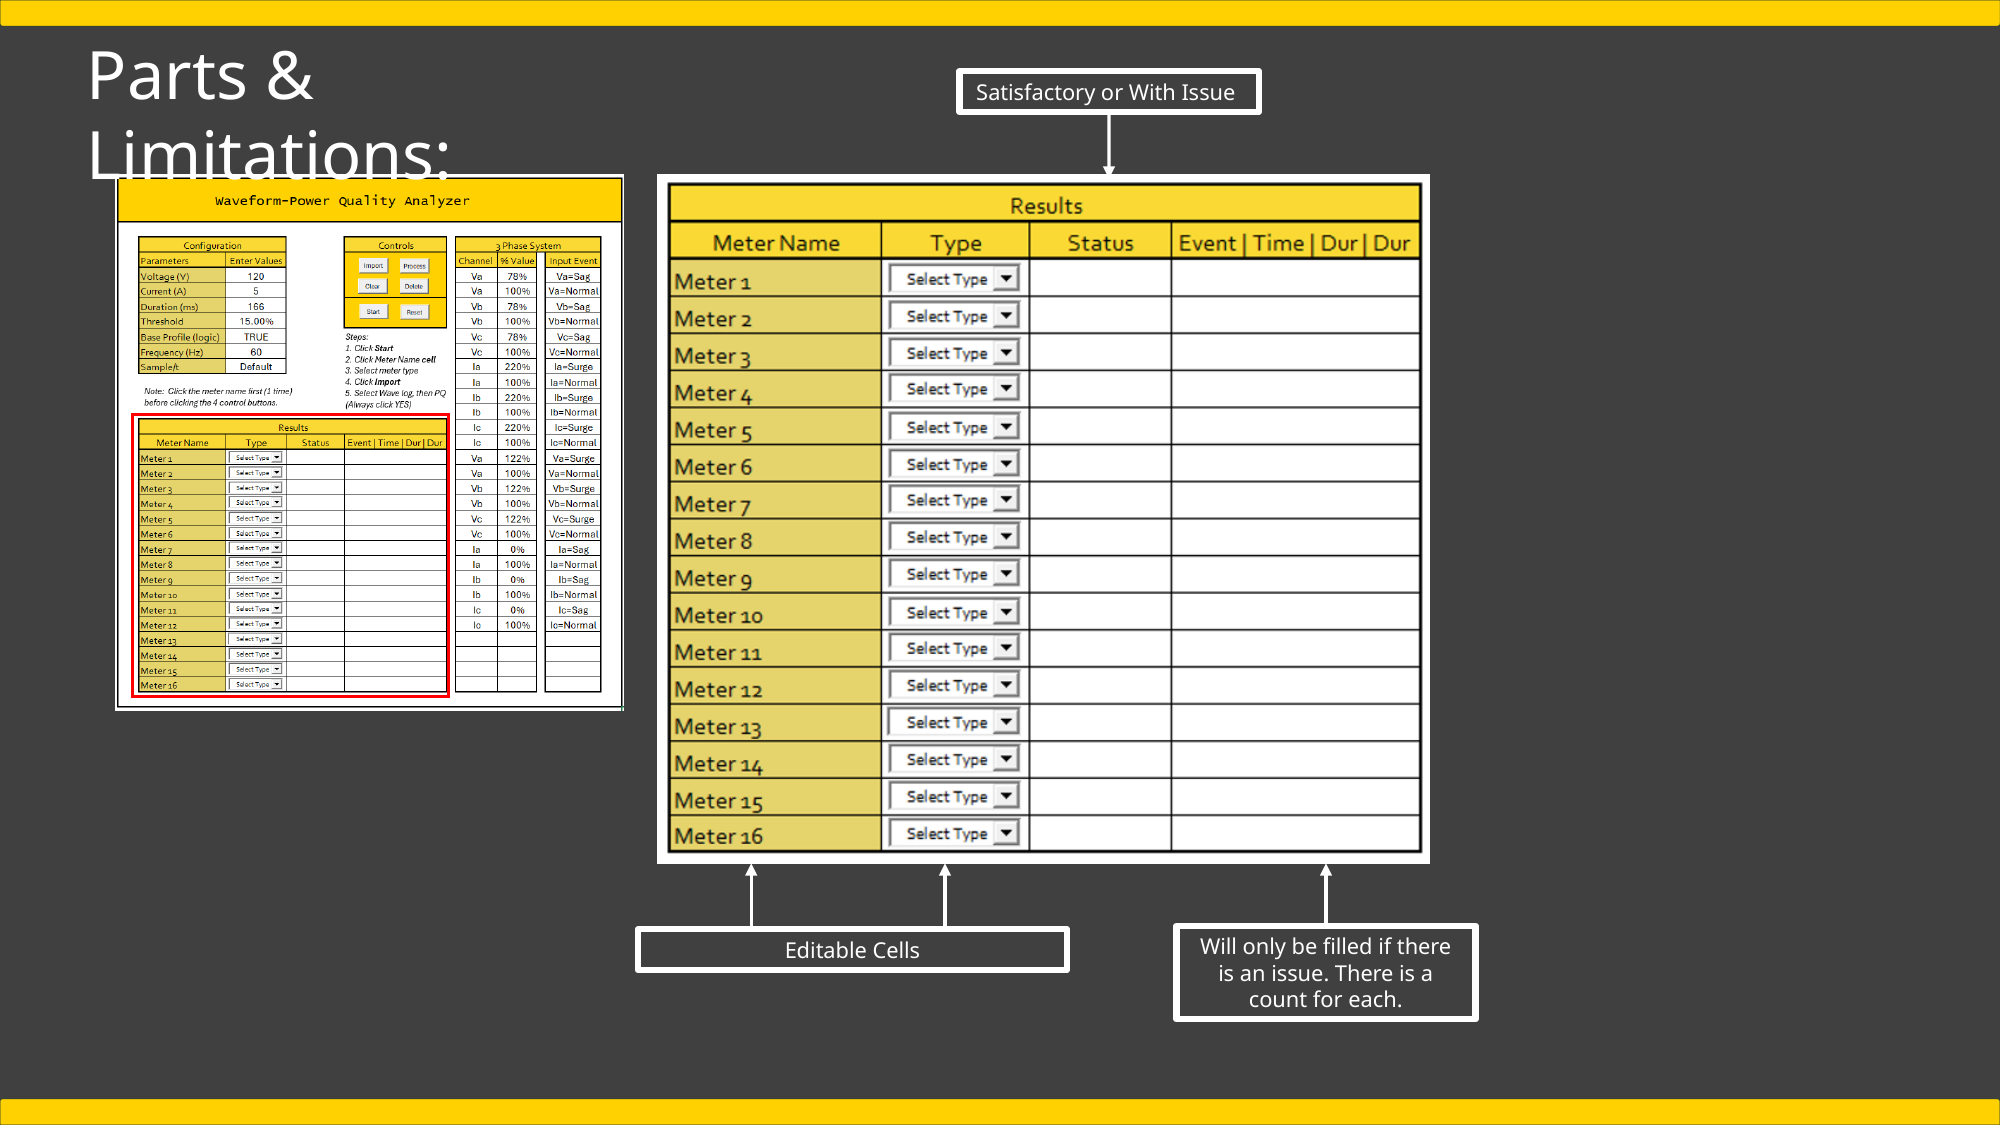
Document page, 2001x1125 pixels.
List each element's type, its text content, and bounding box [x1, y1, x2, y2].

text_box [0, 0, 2000, 28]
picture [115, 174, 624, 712]
picture [656, 174, 1430, 864]
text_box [1175, 862, 1477, 1021]
text_box Parts & Limitations: [72, 25, 690, 201]
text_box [637, 862, 1068, 972]
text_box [958, 70, 1260, 180]
text_box [0, 1097, 2000, 1125]
